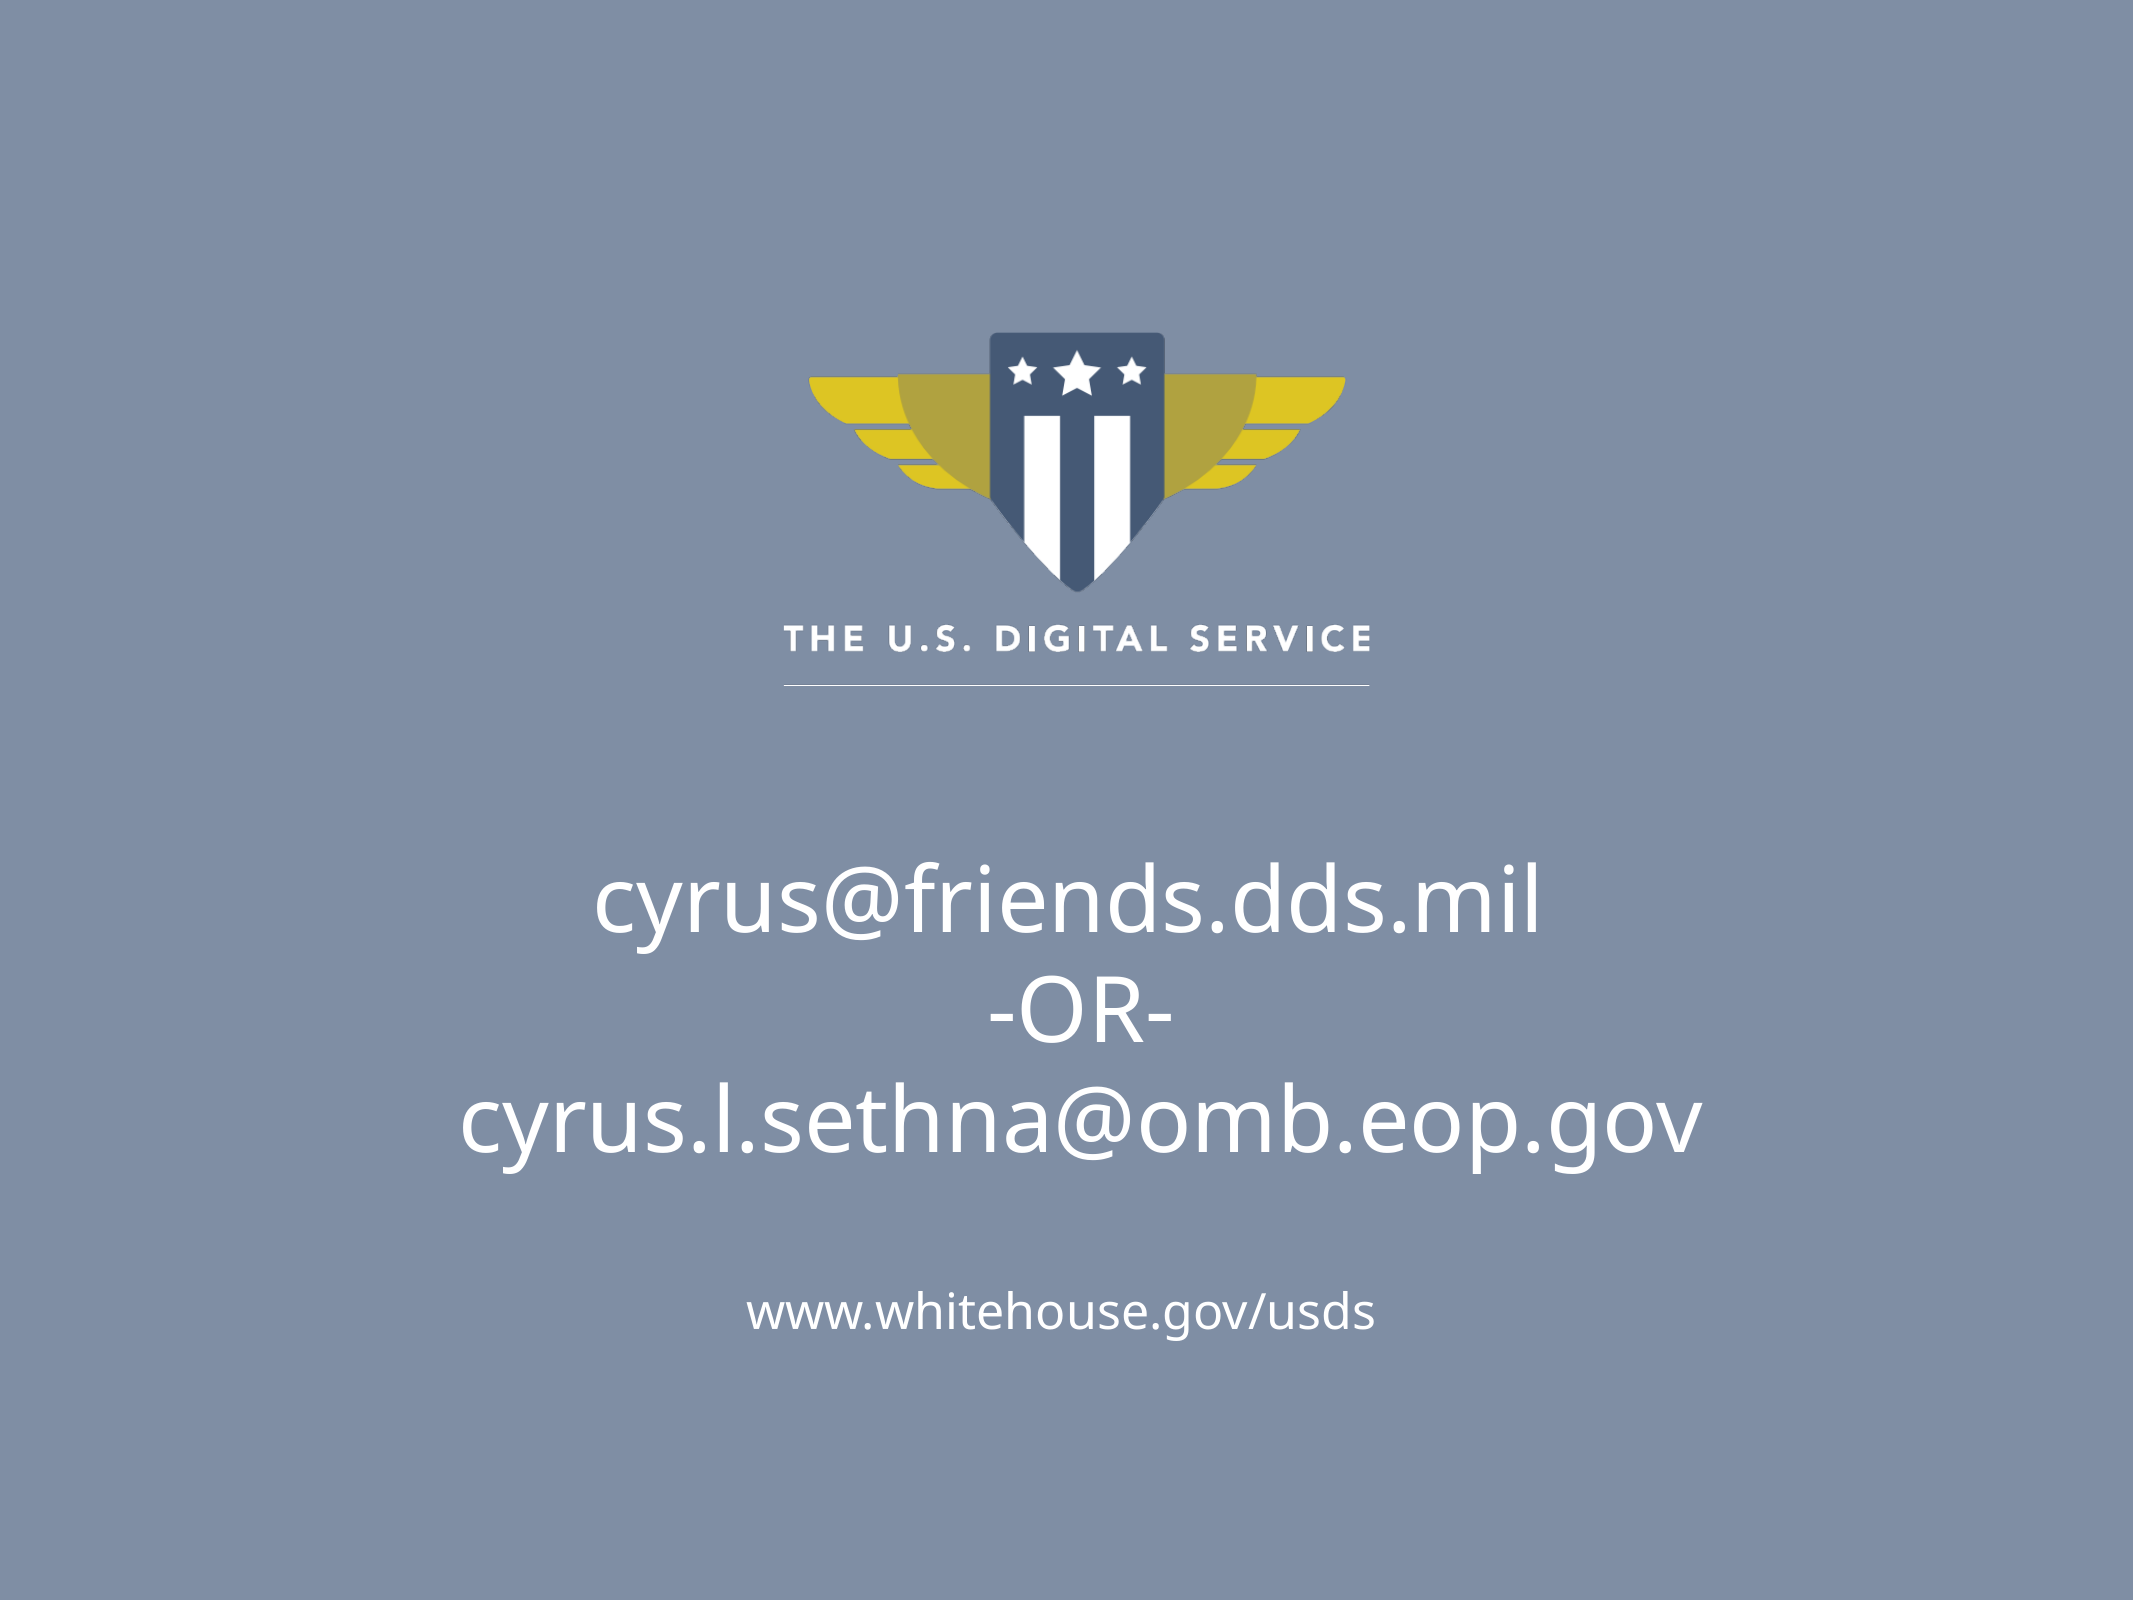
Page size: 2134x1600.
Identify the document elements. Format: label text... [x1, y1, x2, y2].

list cyrus@friends.dds.mil -OR- cyrus.l.sethna@omb.eop.gov [326, 751, 1836, 1260]
